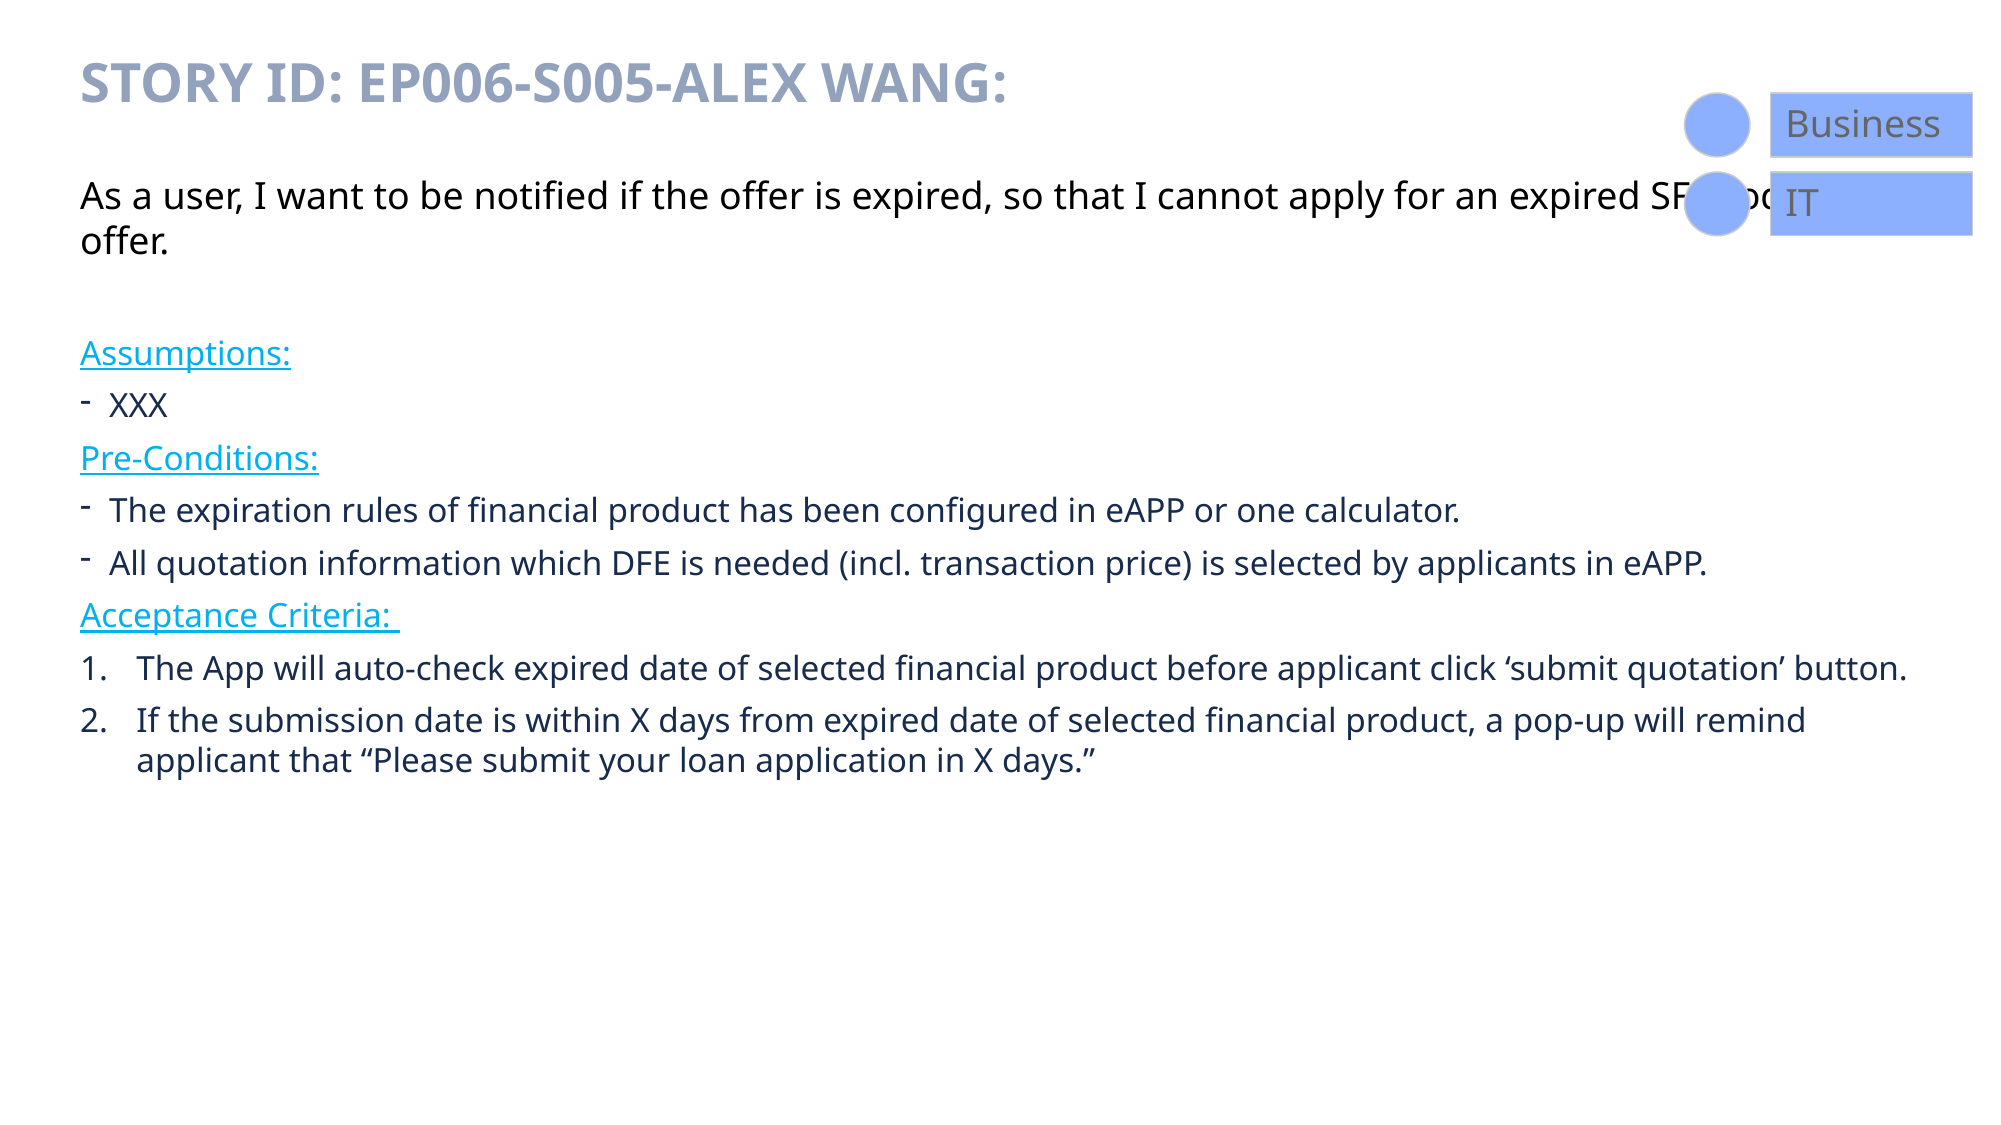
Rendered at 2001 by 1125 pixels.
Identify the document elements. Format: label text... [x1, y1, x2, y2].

text_box Business [1769, 91, 1974, 159]
title Story ID: EP006-S005-Alex Wang: [80, 56, 1922, 172]
text_box [1682, 169, 1753, 238]
list As a user, I want to be notified if the offer is expired, so that I cannot apply for an expired SF product offer. Assumptions: XXX Pre-Conditions: The expiration rules of financial product has been configured in eAPP or one calculator. All quotation information which DFE is needed (incl. transaction price) is selected by applicants in eAPP. Acceptance Criteria: The App will auto-check expired date of selected financial product before applicant click ‘submit quotation’ button. If the submission date is within X days from expired date of selected financial product, a pop-up will remind applicant that “Please submit your loan application in X days.” [80, 172, 1922, 1109]
text_box [1682, 90, 1753, 159]
text_box IT [1769, 170, 1974, 238]
